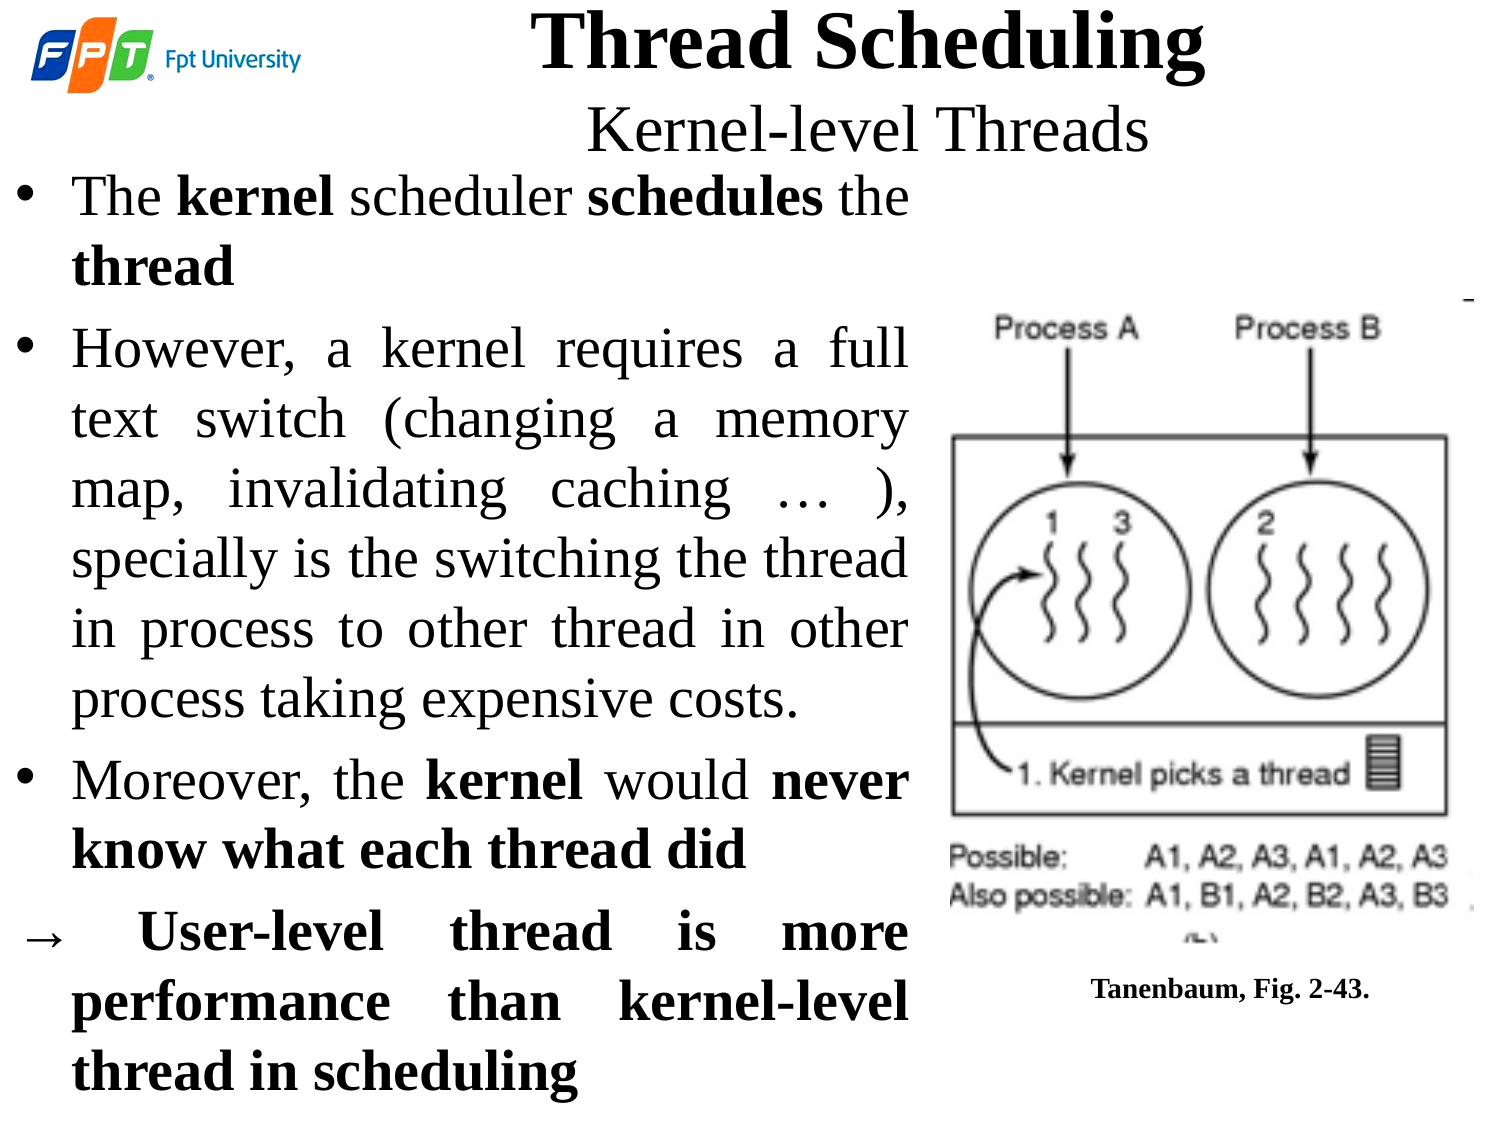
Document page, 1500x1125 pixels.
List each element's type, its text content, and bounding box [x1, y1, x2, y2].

title Thread Scheduling Kernel-level Threads [237, 12, 1500, 138]
list The kernel scheduler schedules the thread However, a kernel requires a full text switch (changing a memory map, invalidating caching … ), specially is the switching the thread in process to other thread in other process taking expensive costs. Moreover, the kernel would never know what each thread did → User-level thread is more performance than kernel-level thread in scheduling [0, 149, 925, 1125]
picture [0, 0, 325, 122]
text_box Tanenbaum, Fig. 2-43. [1075, 962, 1386, 1013]
picture [949, 299, 1475, 951]
